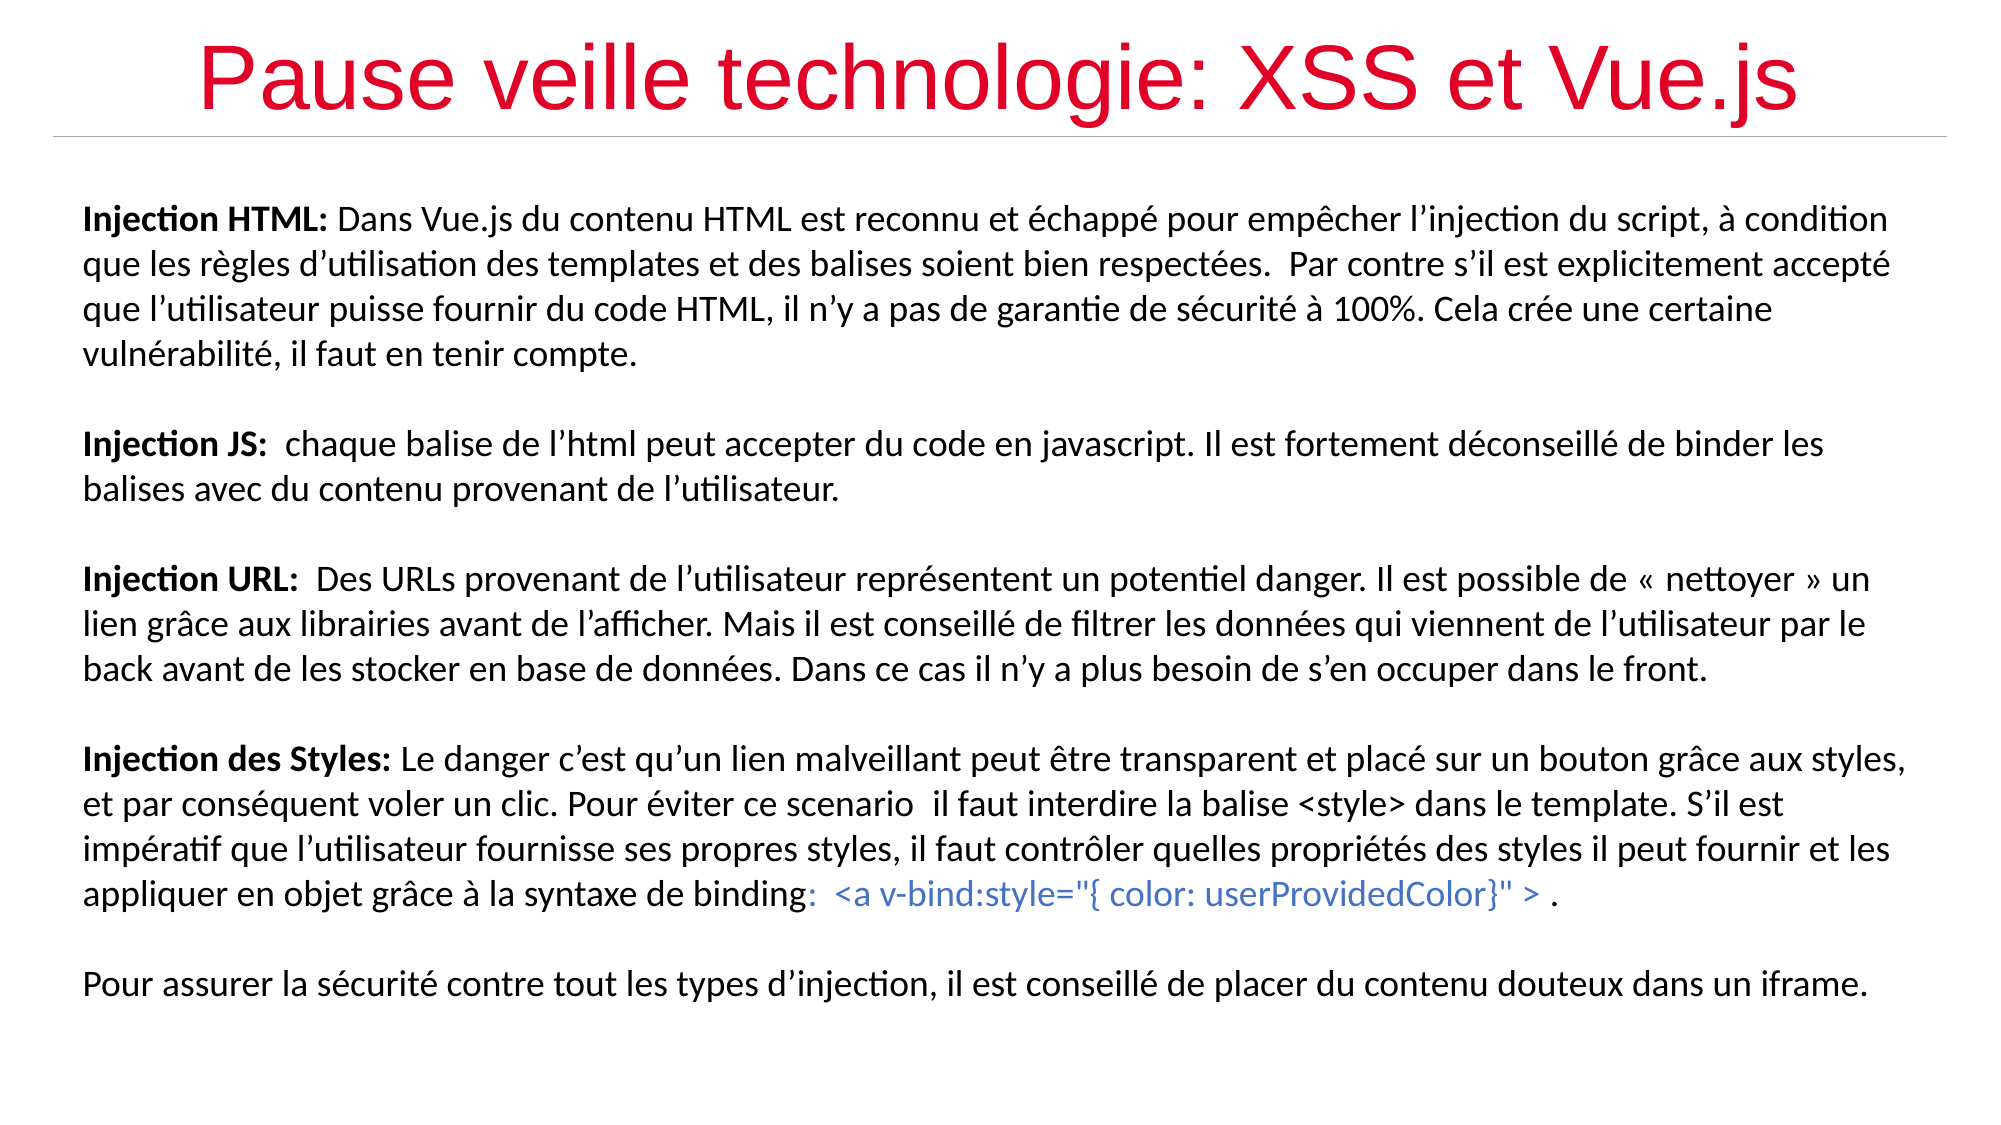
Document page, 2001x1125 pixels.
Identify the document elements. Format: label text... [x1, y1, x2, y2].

text_box Injection HTML: Dans Vue.js du contenu HTML est reconnu et échappé pour empêcher l’injection du script, à condition que les règles d’utilisation des templates et des balises soient bien respectées. Par contre s’il est explicitement accepté que l’utilisateur puisse fournir du code HTML, il n’y a pas de garantie de sécurité à 100%. Cela crée une certaine vulnérabilité, il faut en tenir compte. Injection JS: chaque balise de l’html peut accepter du code en javascript. Il est fortement déconseillé de binder les balises avec du contenu provenant de l’utilisateur. Injection URL: Des URLs provenant de l’utilisateur représentent un potentiel danger. Il est possible de « nettoyer » un lien grâce aux librairies avant de l’afficher. Mais il est conseillé de filtrer les données qui viennent de l’utilisateur par le back avant de les stocker en base de données. Dans ce cas il n’y a plus besoin de s’en occuper dans le front. Injection des Styles: Le danger c’est qu’un lien malveillant peut être transparent et placé sur un bouton grâce aux styles, et par conséquent voler un clic. Pour éviter ce scenario il faut interdire la balise <style> dans le template. S’il est impératif que l’utilisateur fournisse ses propres styles, il faut contrôler quelles propriétés des styles il peut fournir et les appliquer en objet grâce à la syntaxe de binding: <a v-bind:style="{ color: userProvidedColor}" > . Pour assurer la sécurité contre tout les types d’injection, il est conseillé de placer du contenu douteux dans un iframe. [68, 186, 1933, 1102]
text_box Pause veille technologie: XSS et Vue.js [0, 0, 2000, 137]
